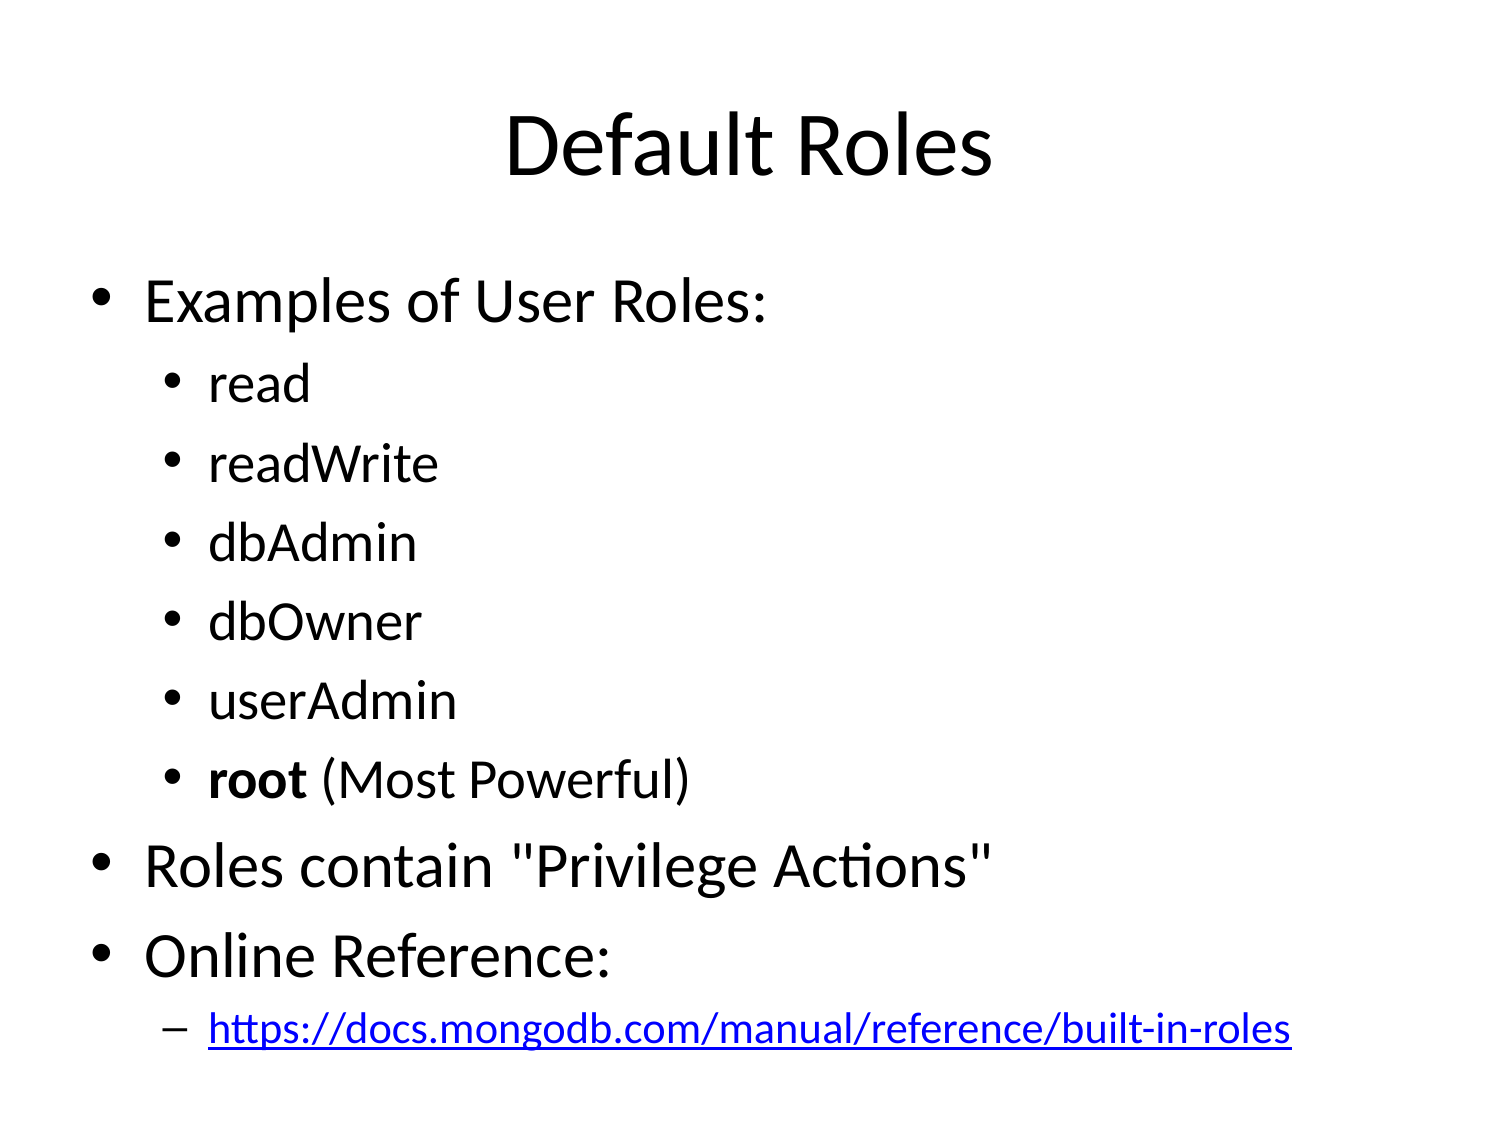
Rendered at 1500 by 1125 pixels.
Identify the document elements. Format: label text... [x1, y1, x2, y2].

list Examples of User Roles: read readWrite dbAdmin dbOwner userAdmin root (Most Powerful) Roles contain "Privilege Actions" Online Reference: https://docs.mongodb.com/manual/reference/built-in-roles [75, 249, 1425, 1063]
title Default Roles [75, 45, 1425, 233]
